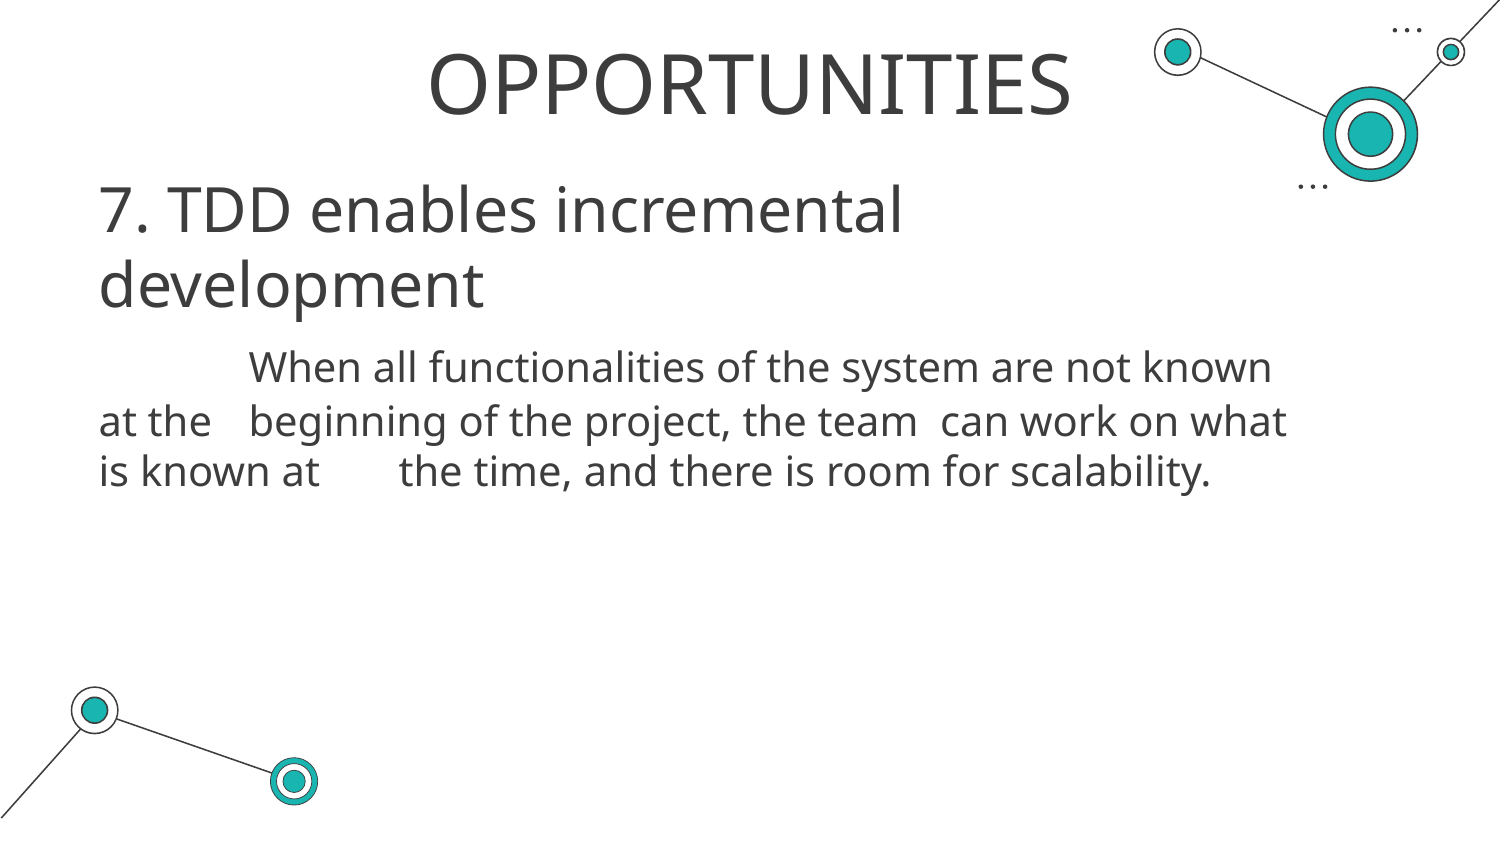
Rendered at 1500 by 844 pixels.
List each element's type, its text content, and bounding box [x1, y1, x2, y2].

text_box OPPORTUNITIES [299, 33, 1201, 128]
title 7. TDD enables incremental development When all functionalities of the system are not known at the beginning of the project, the team can work on what is known at the time, and there is room for scalability. [83, 80, 1318, 609]
